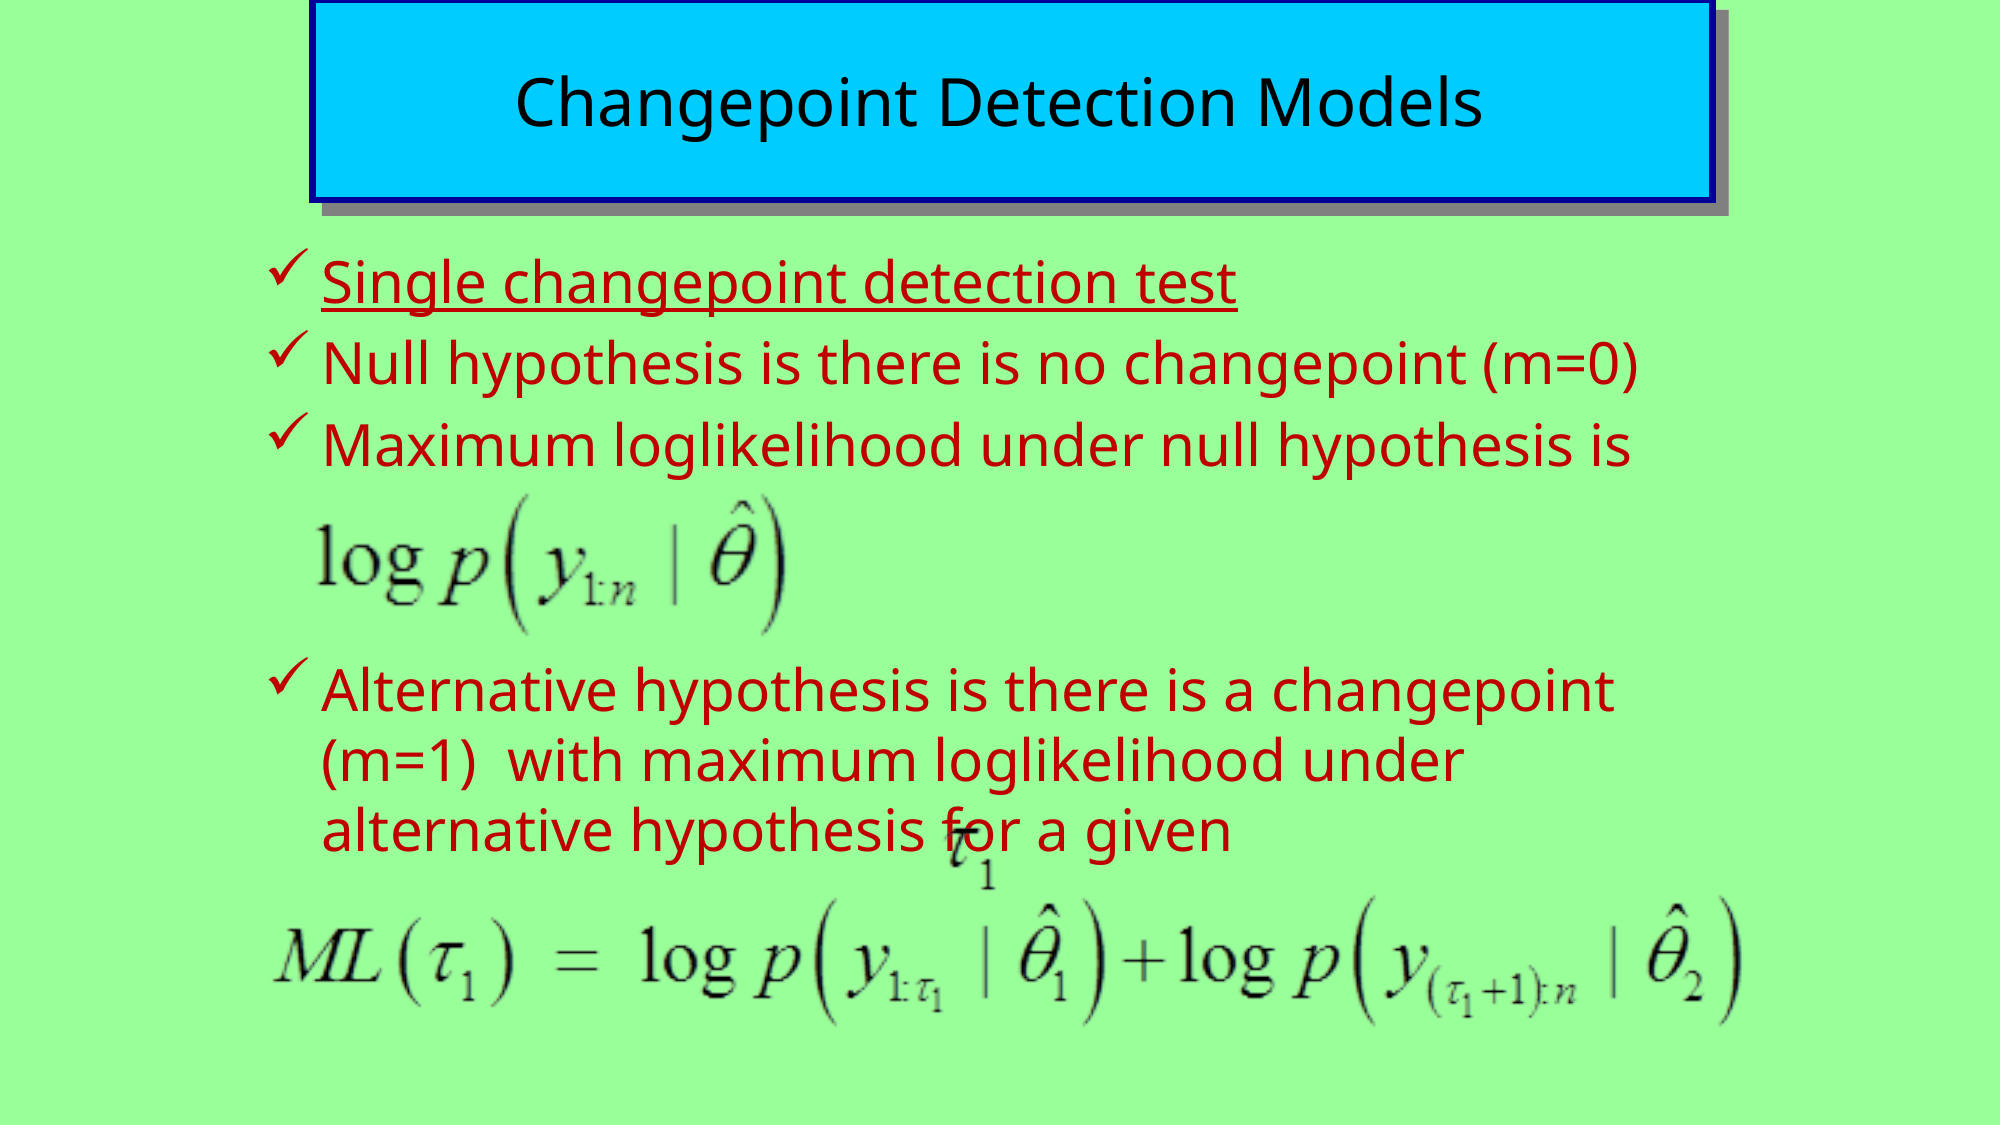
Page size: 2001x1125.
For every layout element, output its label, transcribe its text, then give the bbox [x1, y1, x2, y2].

picture [260, 787, 1757, 1045]
title Changepoint Detection Models [249, 0, 1750, 200]
list Single changepoint detection test Null hypothesis is there is no changepoint (m=0) Maximum loglikelihood under null hypothesis is Alternative hypothesis is there is a changepoint (m=1) with maximum loglikelihood under alternative hypothesis for a given [249, 237, 1750, 1125]
picture [306, 477, 806, 654]
